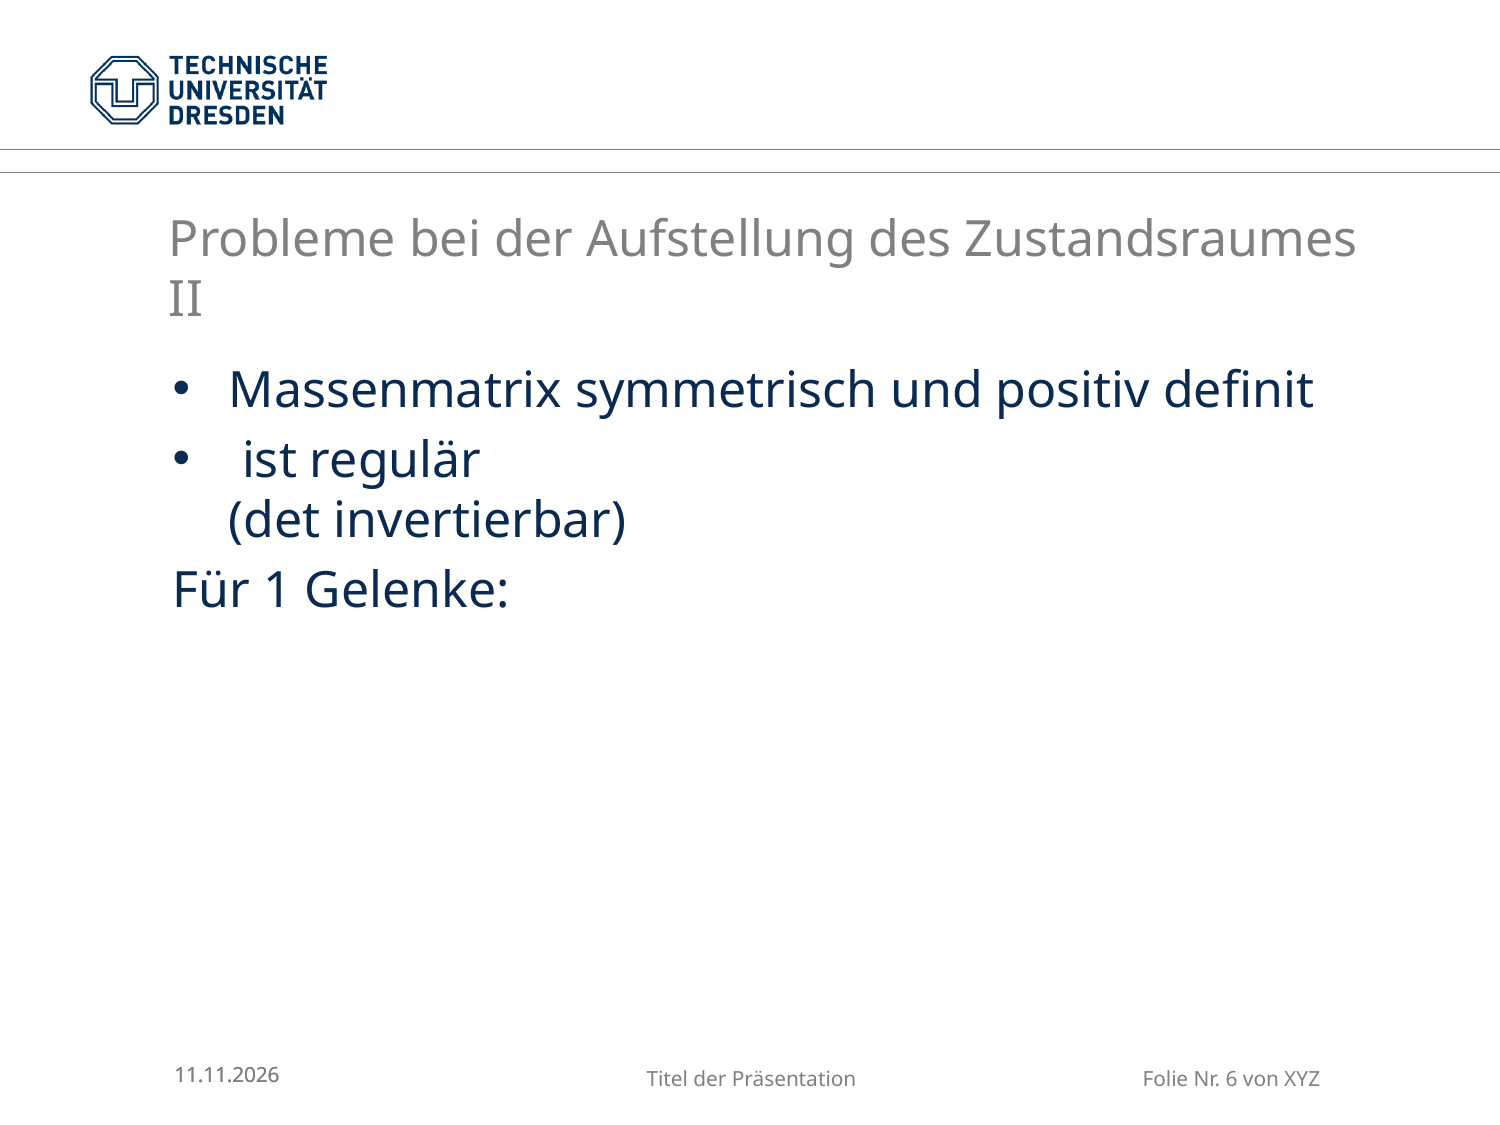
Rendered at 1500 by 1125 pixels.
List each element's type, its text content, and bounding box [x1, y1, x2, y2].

picture [90, 54, 327, 125]
text_box 20.01.2015 [159, 1045, 510, 1106]
title Probleme bei der Aufstellung des Zustandsraumes II [153, 172, 1376, 349]
text_box [152, 349, 1376, 970]
